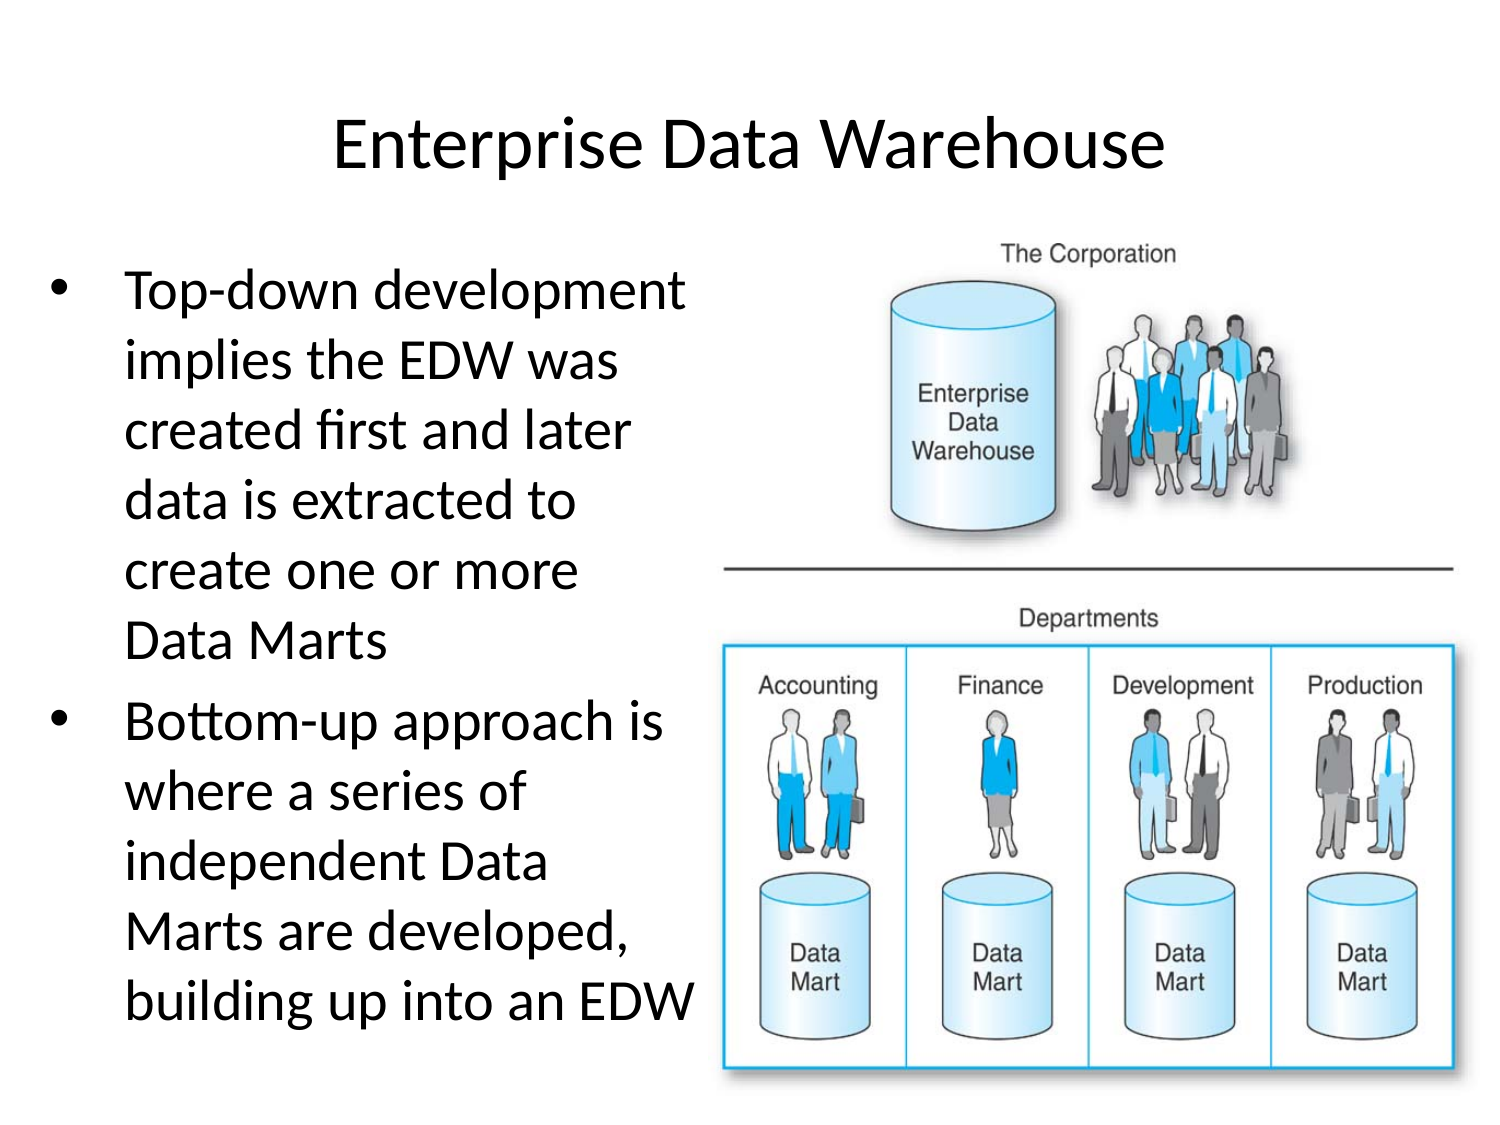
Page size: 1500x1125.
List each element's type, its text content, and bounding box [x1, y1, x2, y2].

title Enterprise Data Warehouse [75, 45, 1425, 233]
text_box Top-down development implies the EDW was created first and later data is extracted to create one or more Data Marts Bottom-up approach is where a series of independent Data Marts are developed, building up into an EDW [34, 243, 706, 1095]
picture [708, 243, 1480, 1096]
